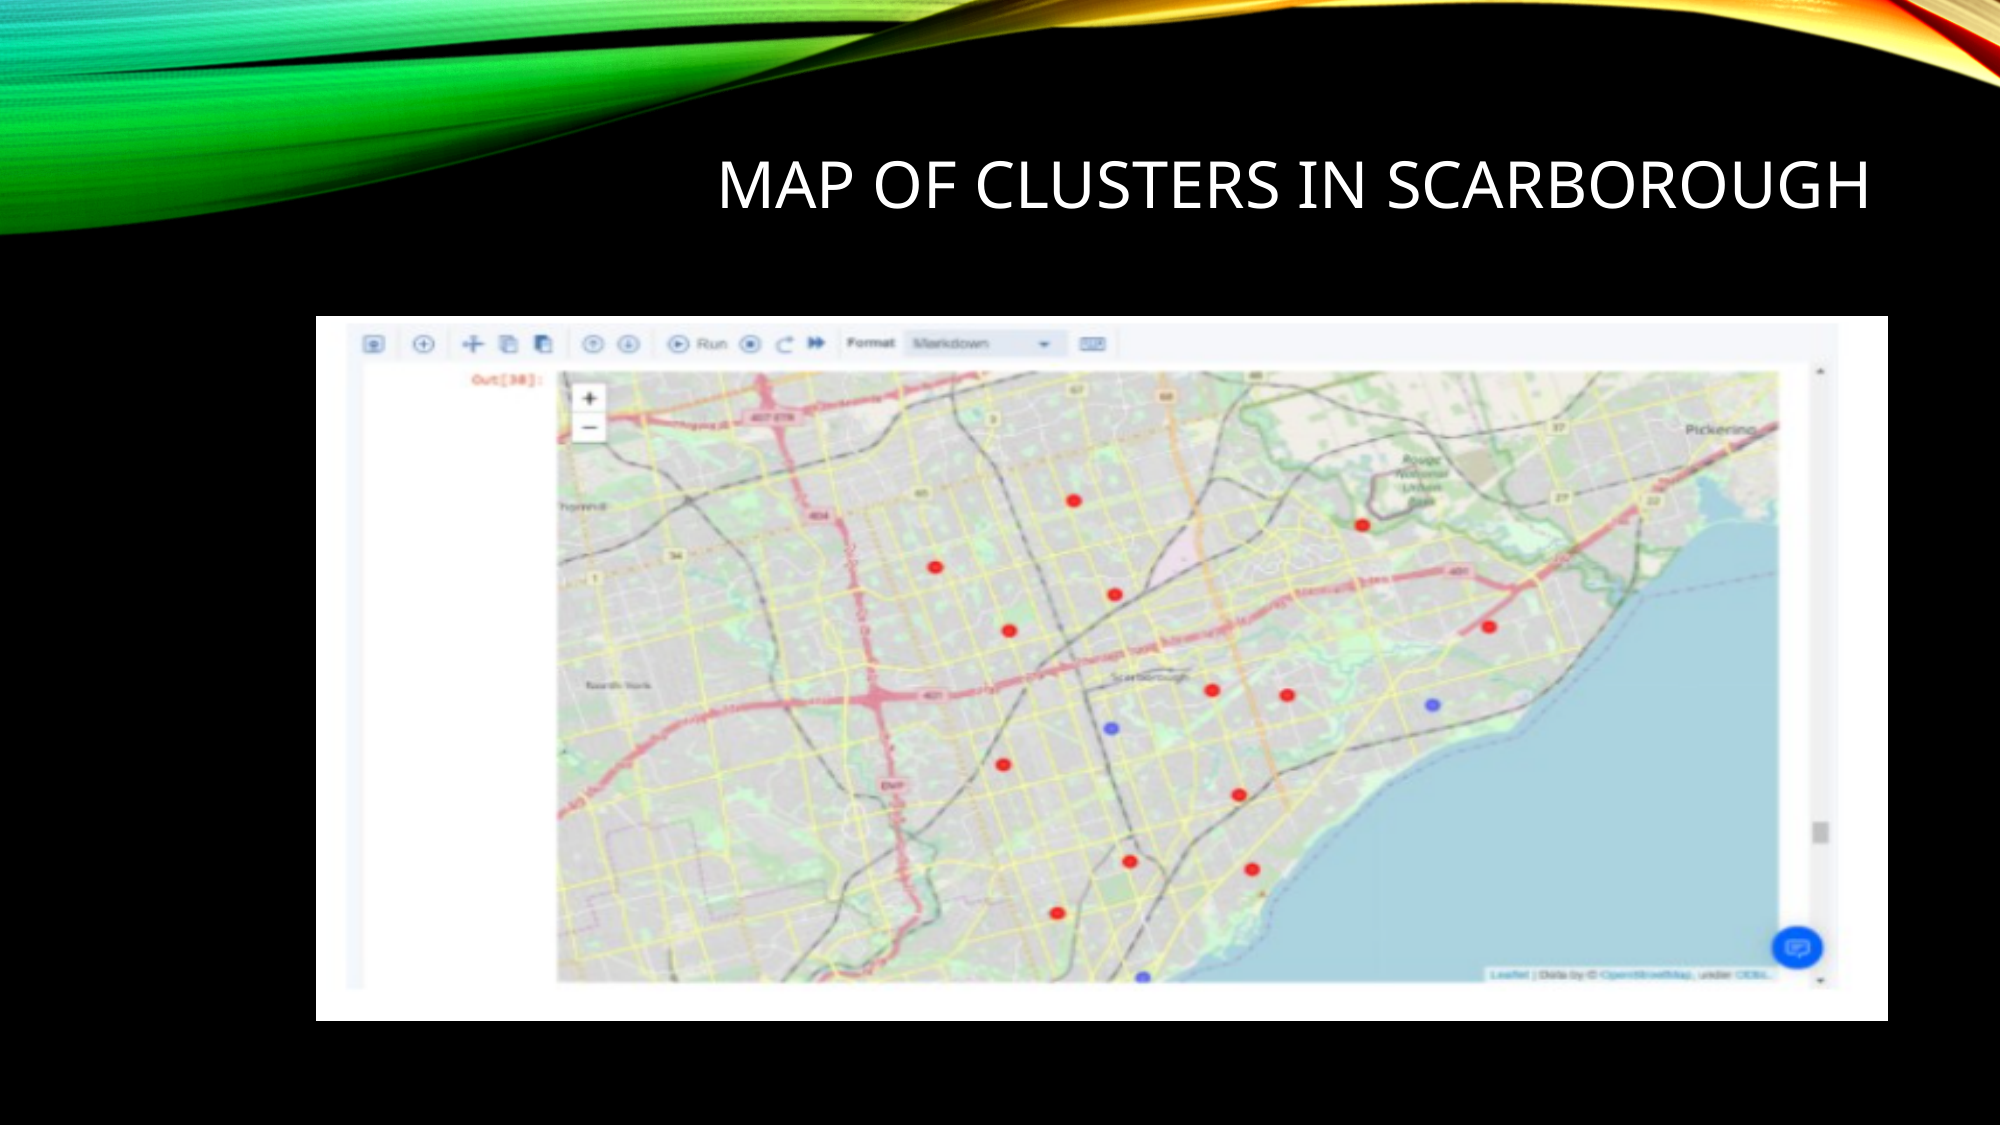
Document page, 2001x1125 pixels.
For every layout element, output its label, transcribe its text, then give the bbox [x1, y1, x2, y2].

title Map of Clusters in Scarborough [474, 125, 1888, 250]
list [315, 315, 1888, 1022]
picture [0, 0, 2000, 237]
